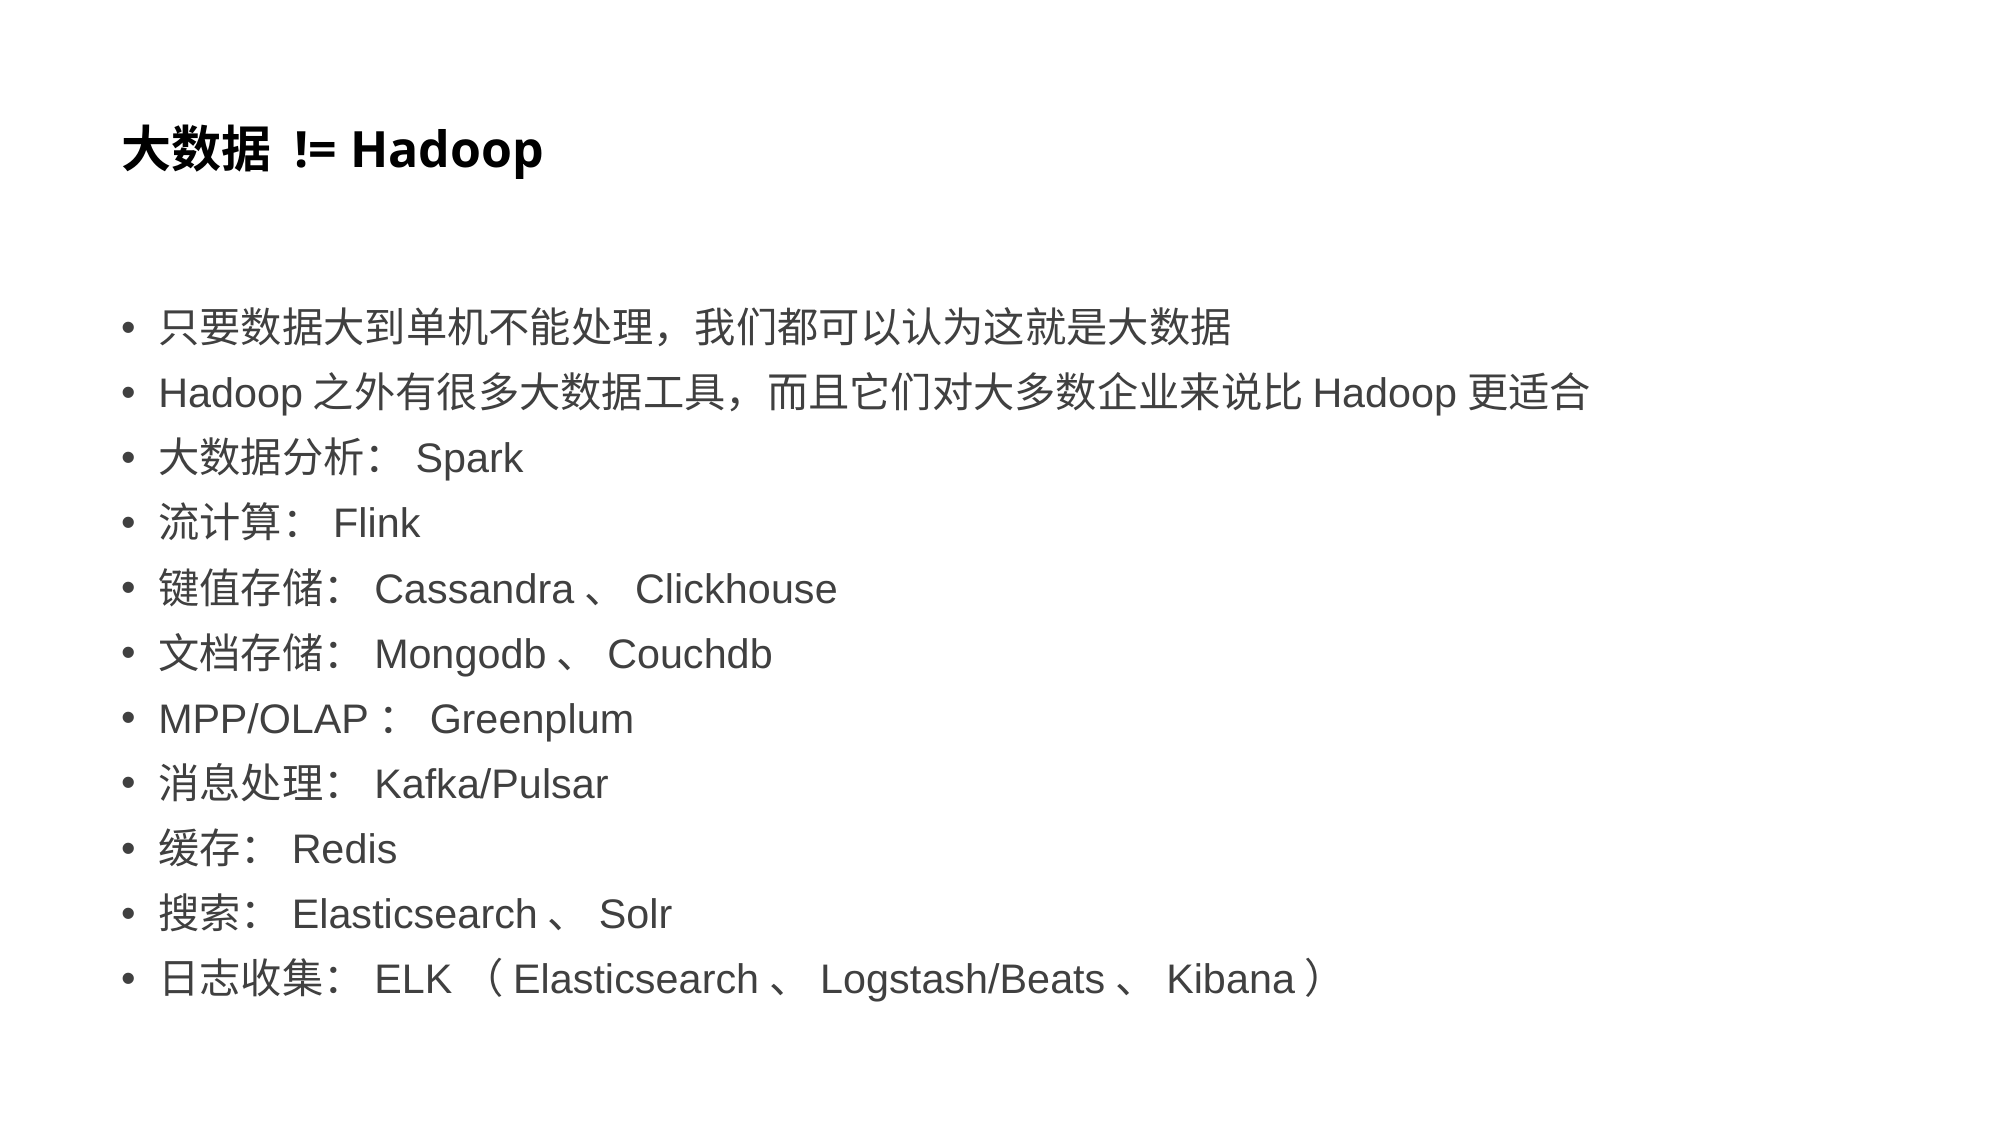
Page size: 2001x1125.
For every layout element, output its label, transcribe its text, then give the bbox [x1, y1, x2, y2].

title 大数据 != Hadoop [106, 42, 1832, 260]
list 只要数据大到单机不能处理，我们都可以认为这就是大数据 Hadoop之外有很多大数据工具，而且它们对大多数企业来说比Hadoop更适合 大数据分析：Spark 流计算：Flink 键值存储：Cassandra、Clickhouse 文档存储：Mongodb、Couchdb MPP/OLAP：Greenplum 消息处理：Kafka/Pulsar 缓存：Redis 搜索：Elasticsearch、Solr 日志收集：ELK（Elasticsearch、Logstash/Beats、Kibana） [106, 299, 1832, 1014]
